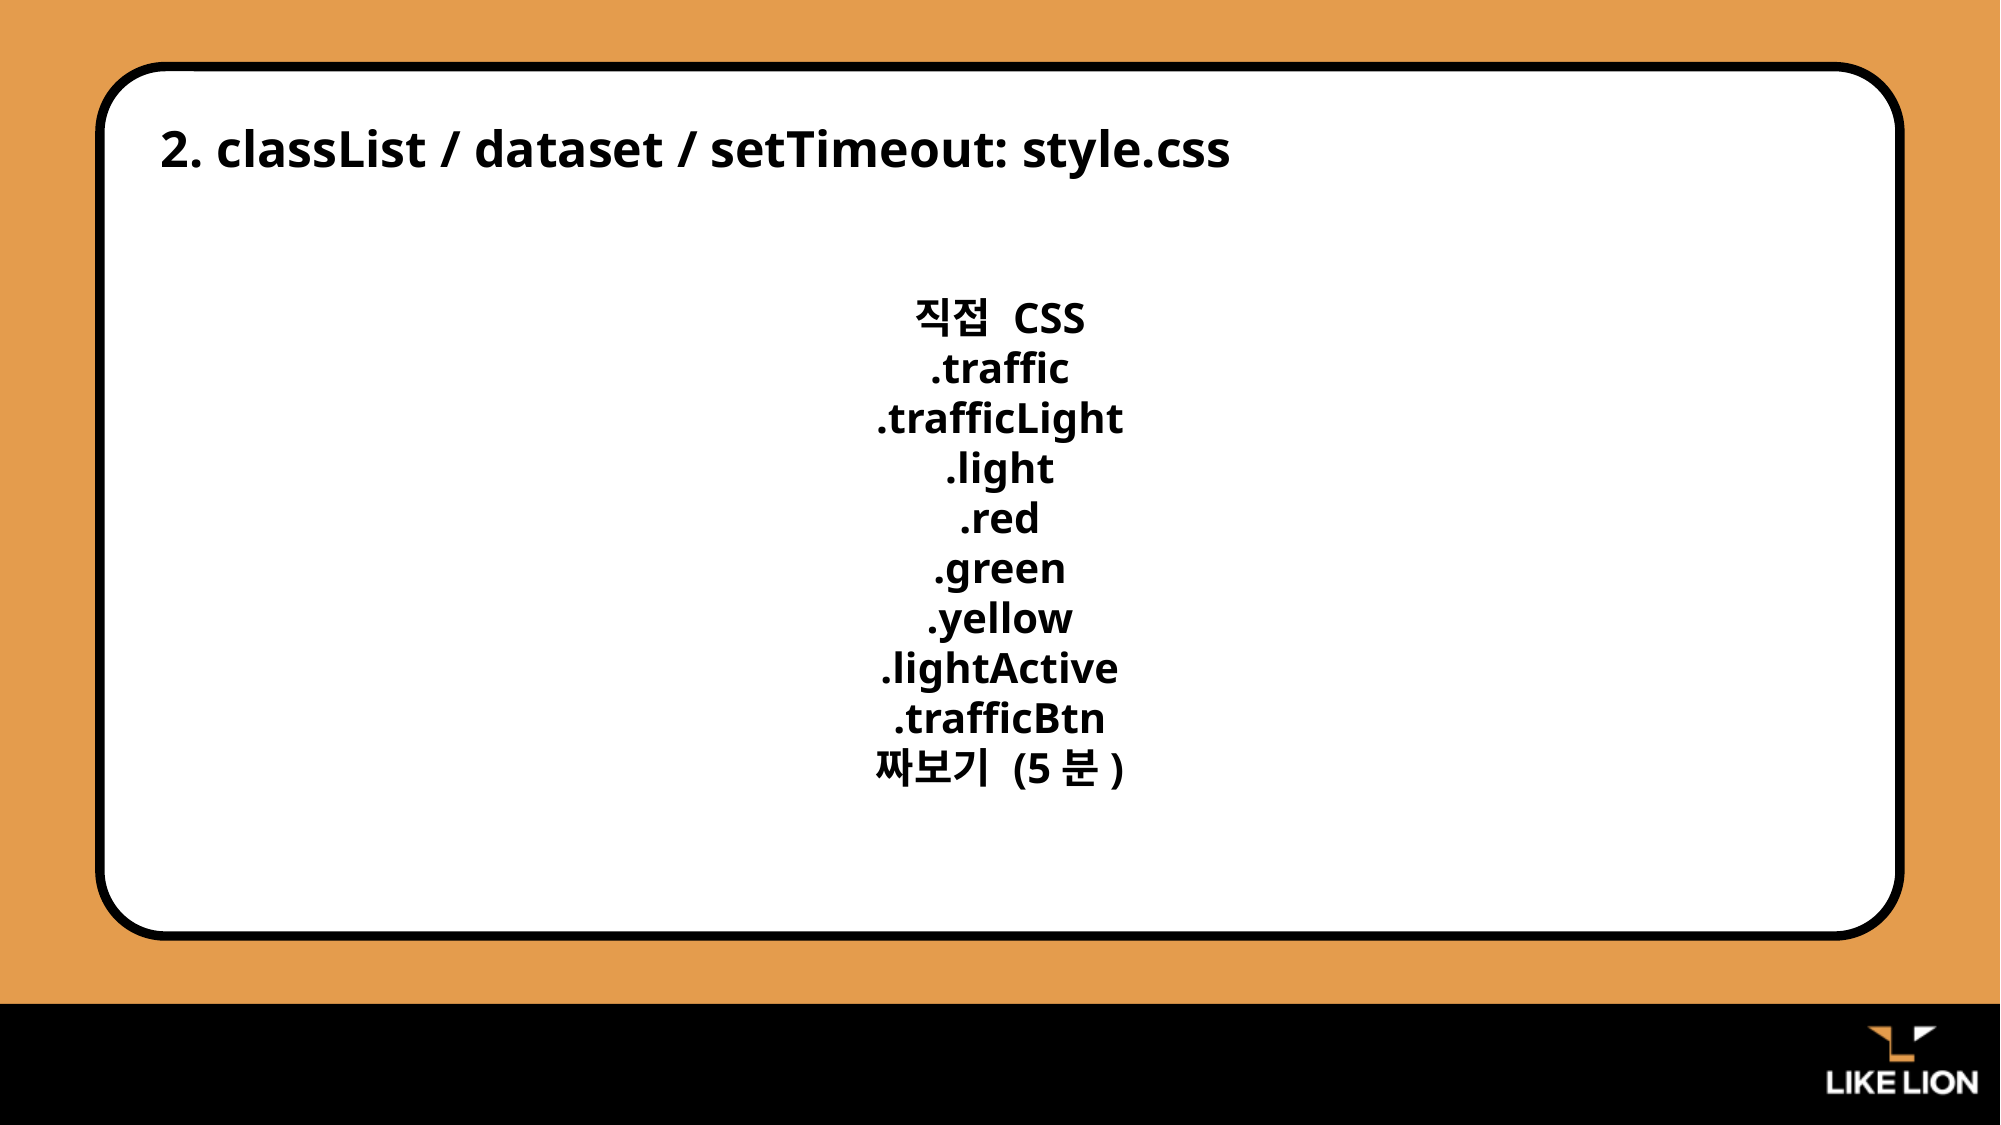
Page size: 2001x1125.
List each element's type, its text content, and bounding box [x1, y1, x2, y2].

text_box 2. classList / dataset / setTimeout: style.css [146, 110, 1765, 186]
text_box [0, 1003, 2000, 1125]
text_box [98, 65, 1901, 938]
text_box 직접 CSS .traffic .trafficLight .light .red .green .yellow .lightActive .trafficBtn 짜보기 (5분) [529, 284, 1471, 800]
